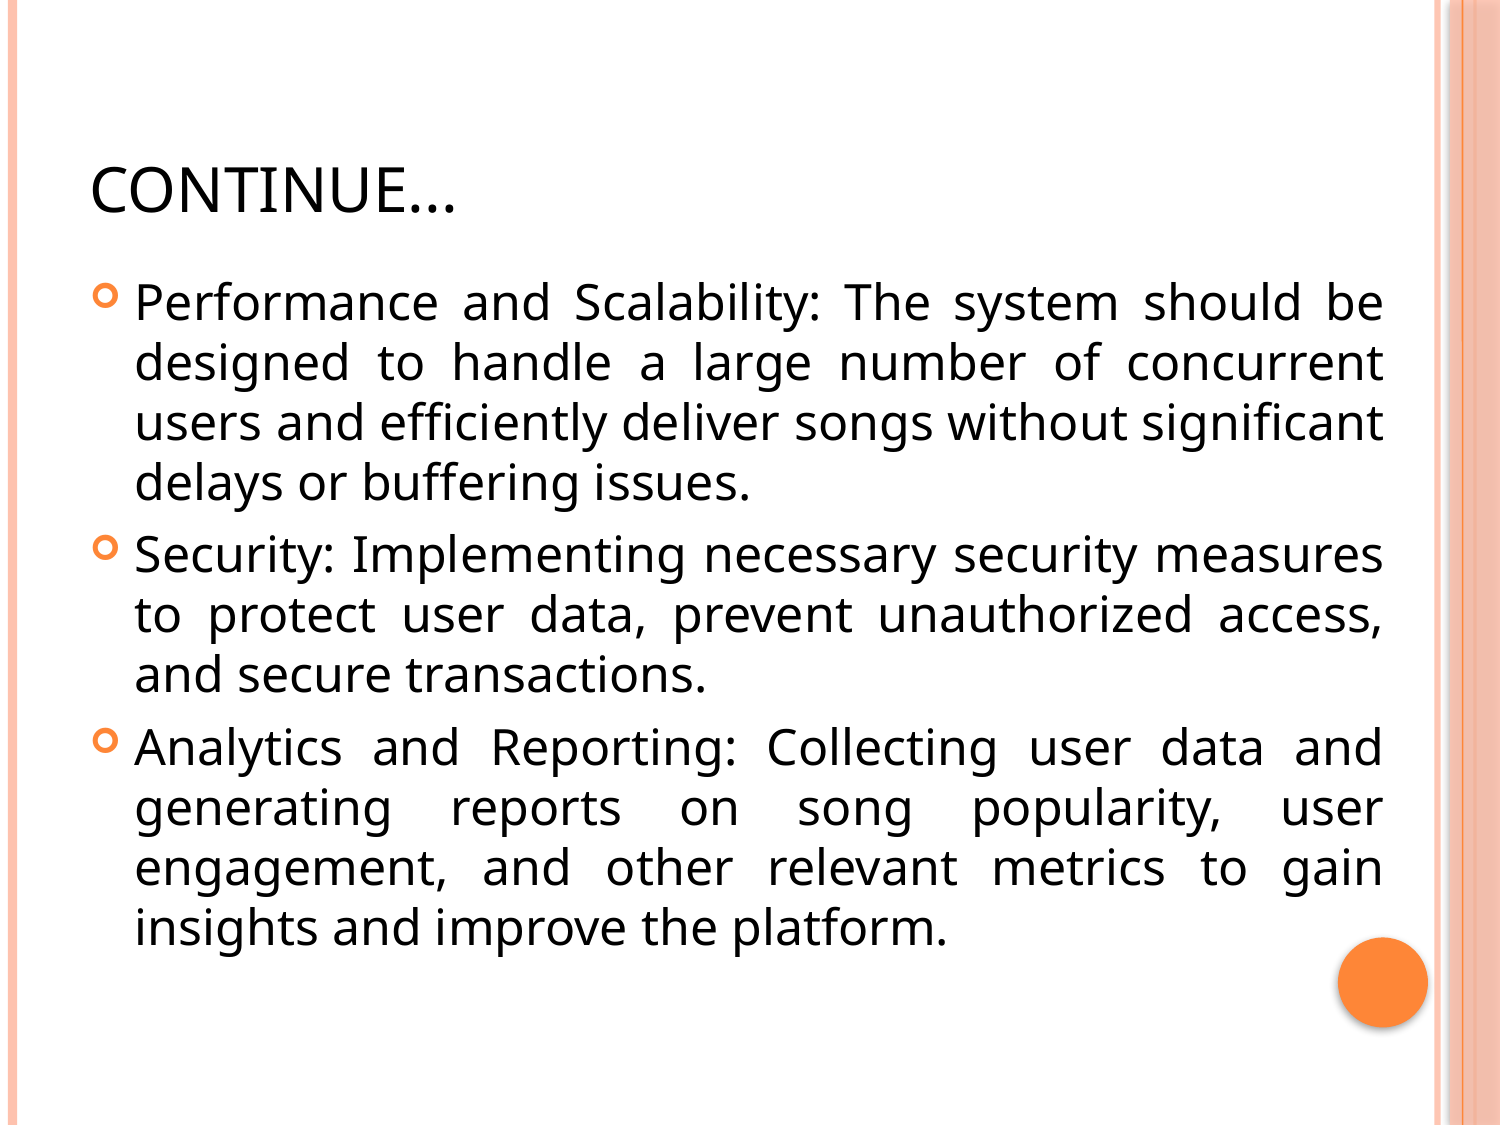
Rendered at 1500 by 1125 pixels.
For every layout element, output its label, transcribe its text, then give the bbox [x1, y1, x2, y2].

title Continue... [75, 45, 1300, 233]
list Performance and Scalability: The system should be designed to handle a large number of concurrent users and efficiently deliver songs without significant delays or buffering issues. Security: Implementing necessary security measures to protect user data, prevent unauthorized access, and secure transactions. Analytics and Reporting: Collecting user data and generating reports on song popularity, user engagement, and other relevant metrics to gain insights and improve the platform. [75, 262, 1400, 1062]
